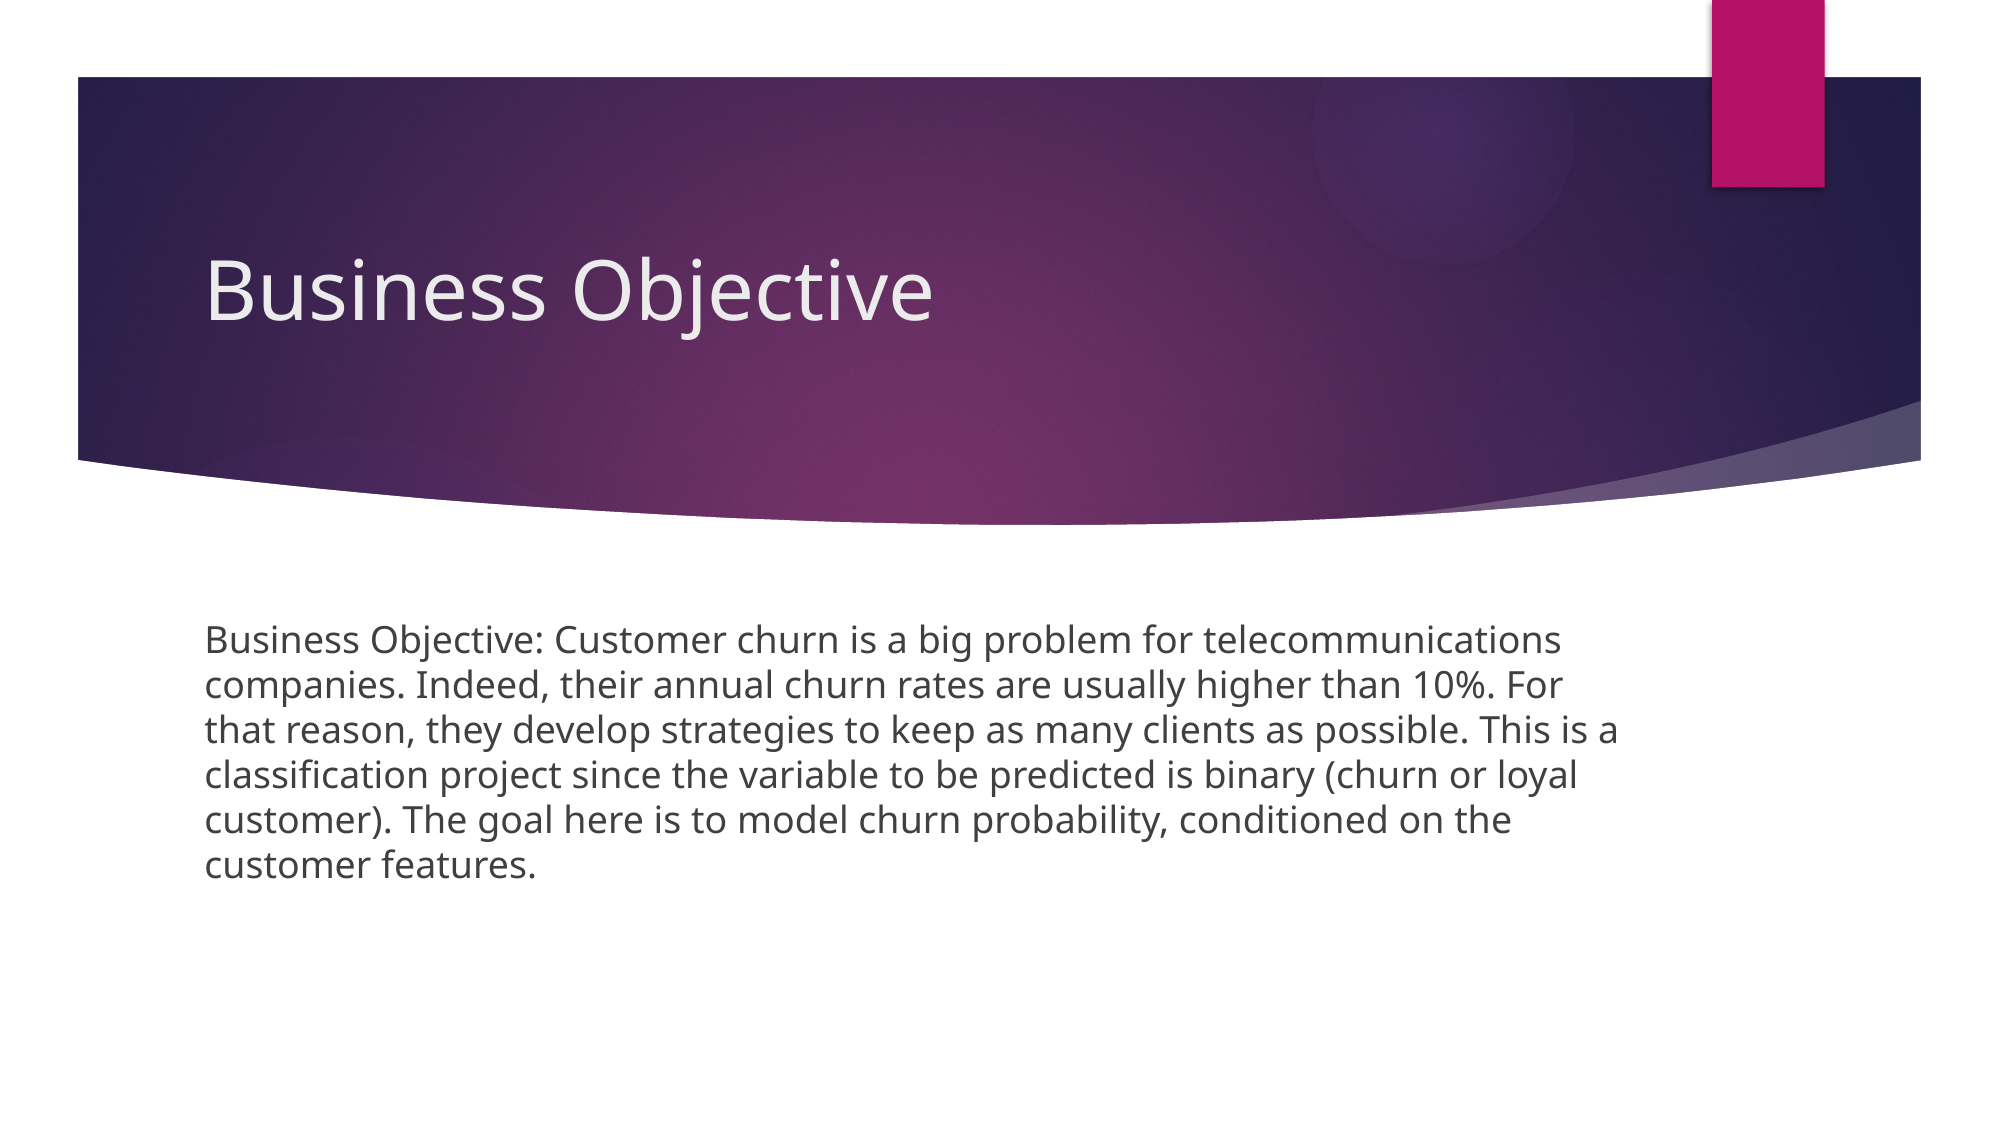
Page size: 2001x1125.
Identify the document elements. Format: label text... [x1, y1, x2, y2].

title Business Objective [188, 174, 1638, 400]
list Business Objective: Customer churn is a big problem for telecommunications companies. Indeed, their annual churn rates are usually higher than 10%. For that reason, they develop strategies to keep as many clients as possible. This is a classification project since the variable to be predicted is binary (churn or loyal customer). The goal here is to model churn probability, conditioned on the customer features. [189, 581, 1638, 988]
